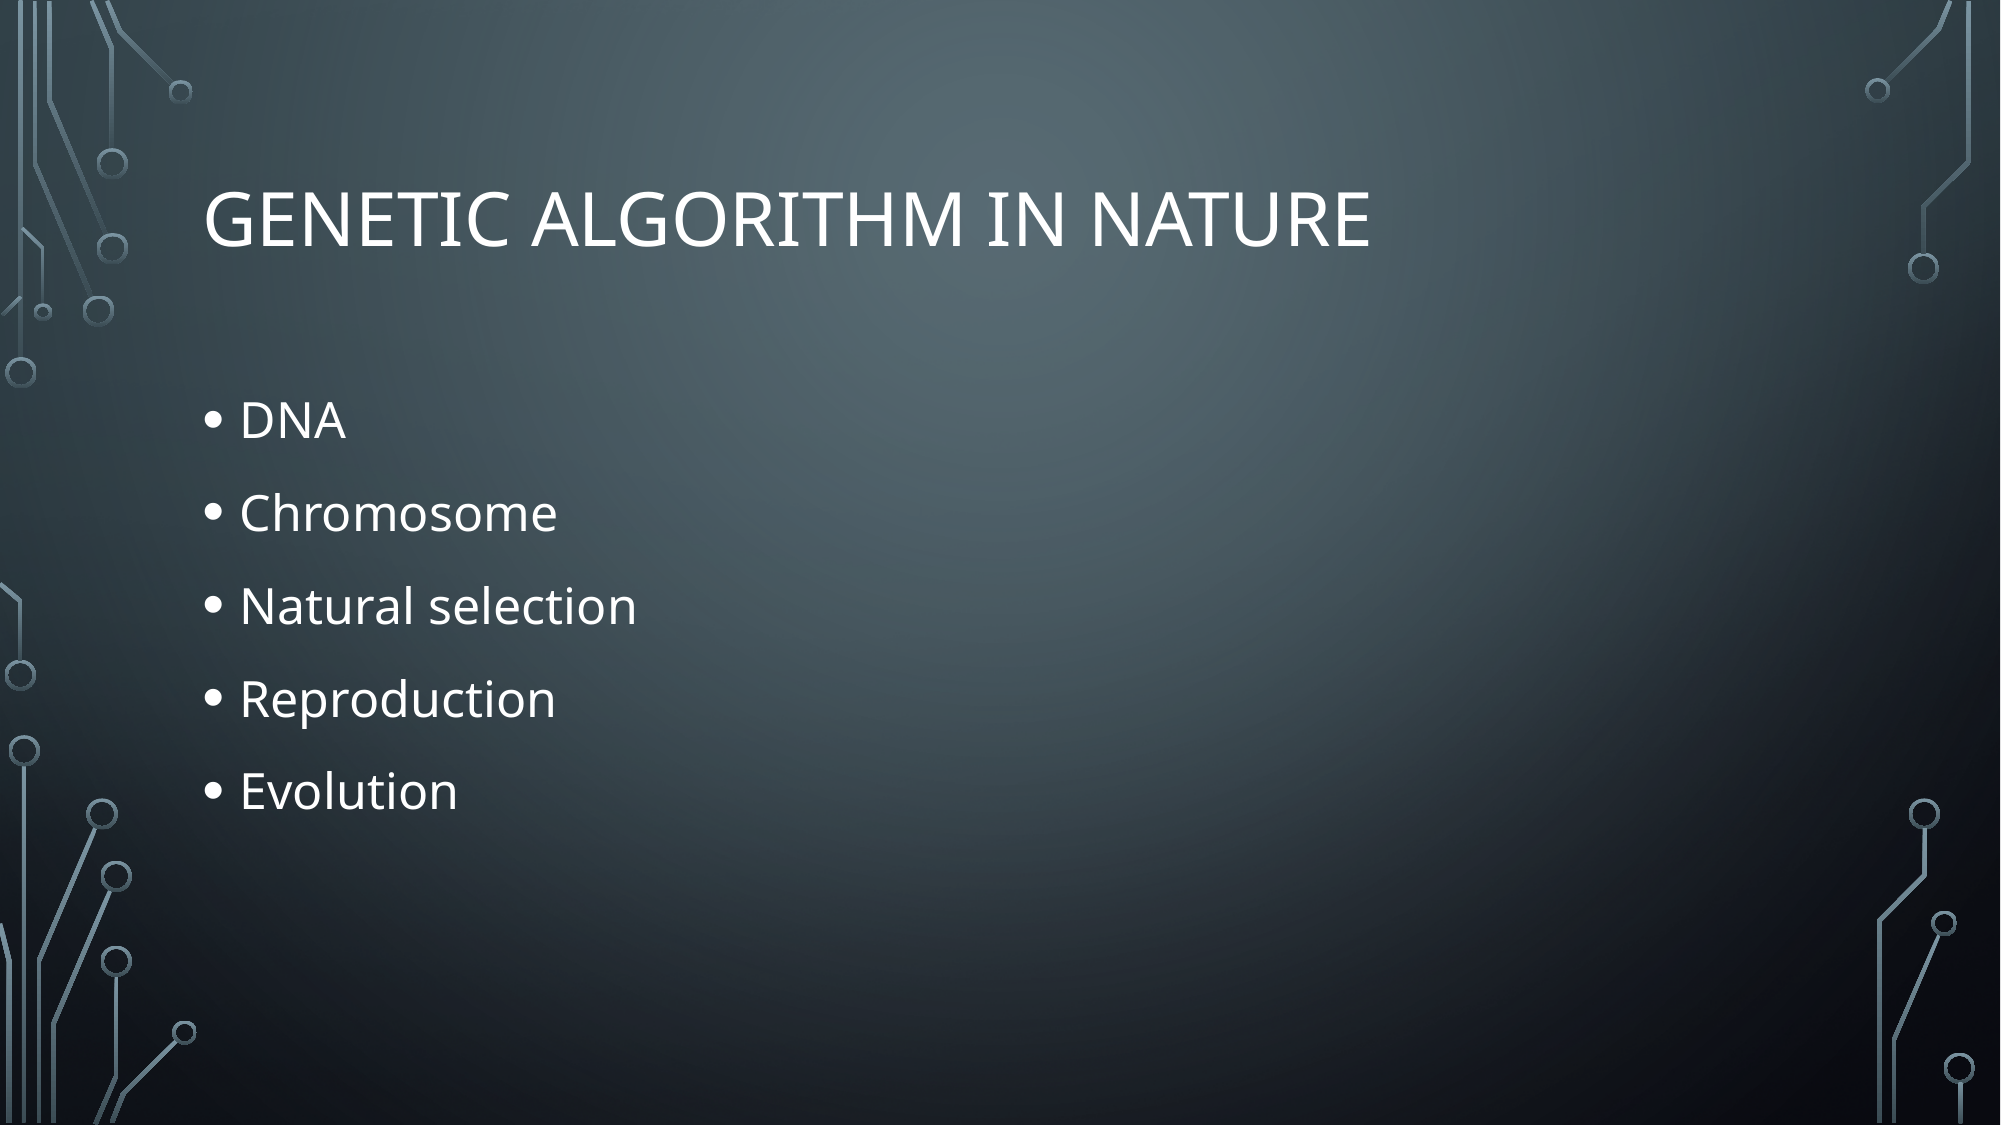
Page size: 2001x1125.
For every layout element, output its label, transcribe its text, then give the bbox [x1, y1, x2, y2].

title Genetic algorithm in nature [187, 101, 1813, 344]
list DNA Chromosome Natural selection Reproduction Evolution [187, 369, 1813, 950]
